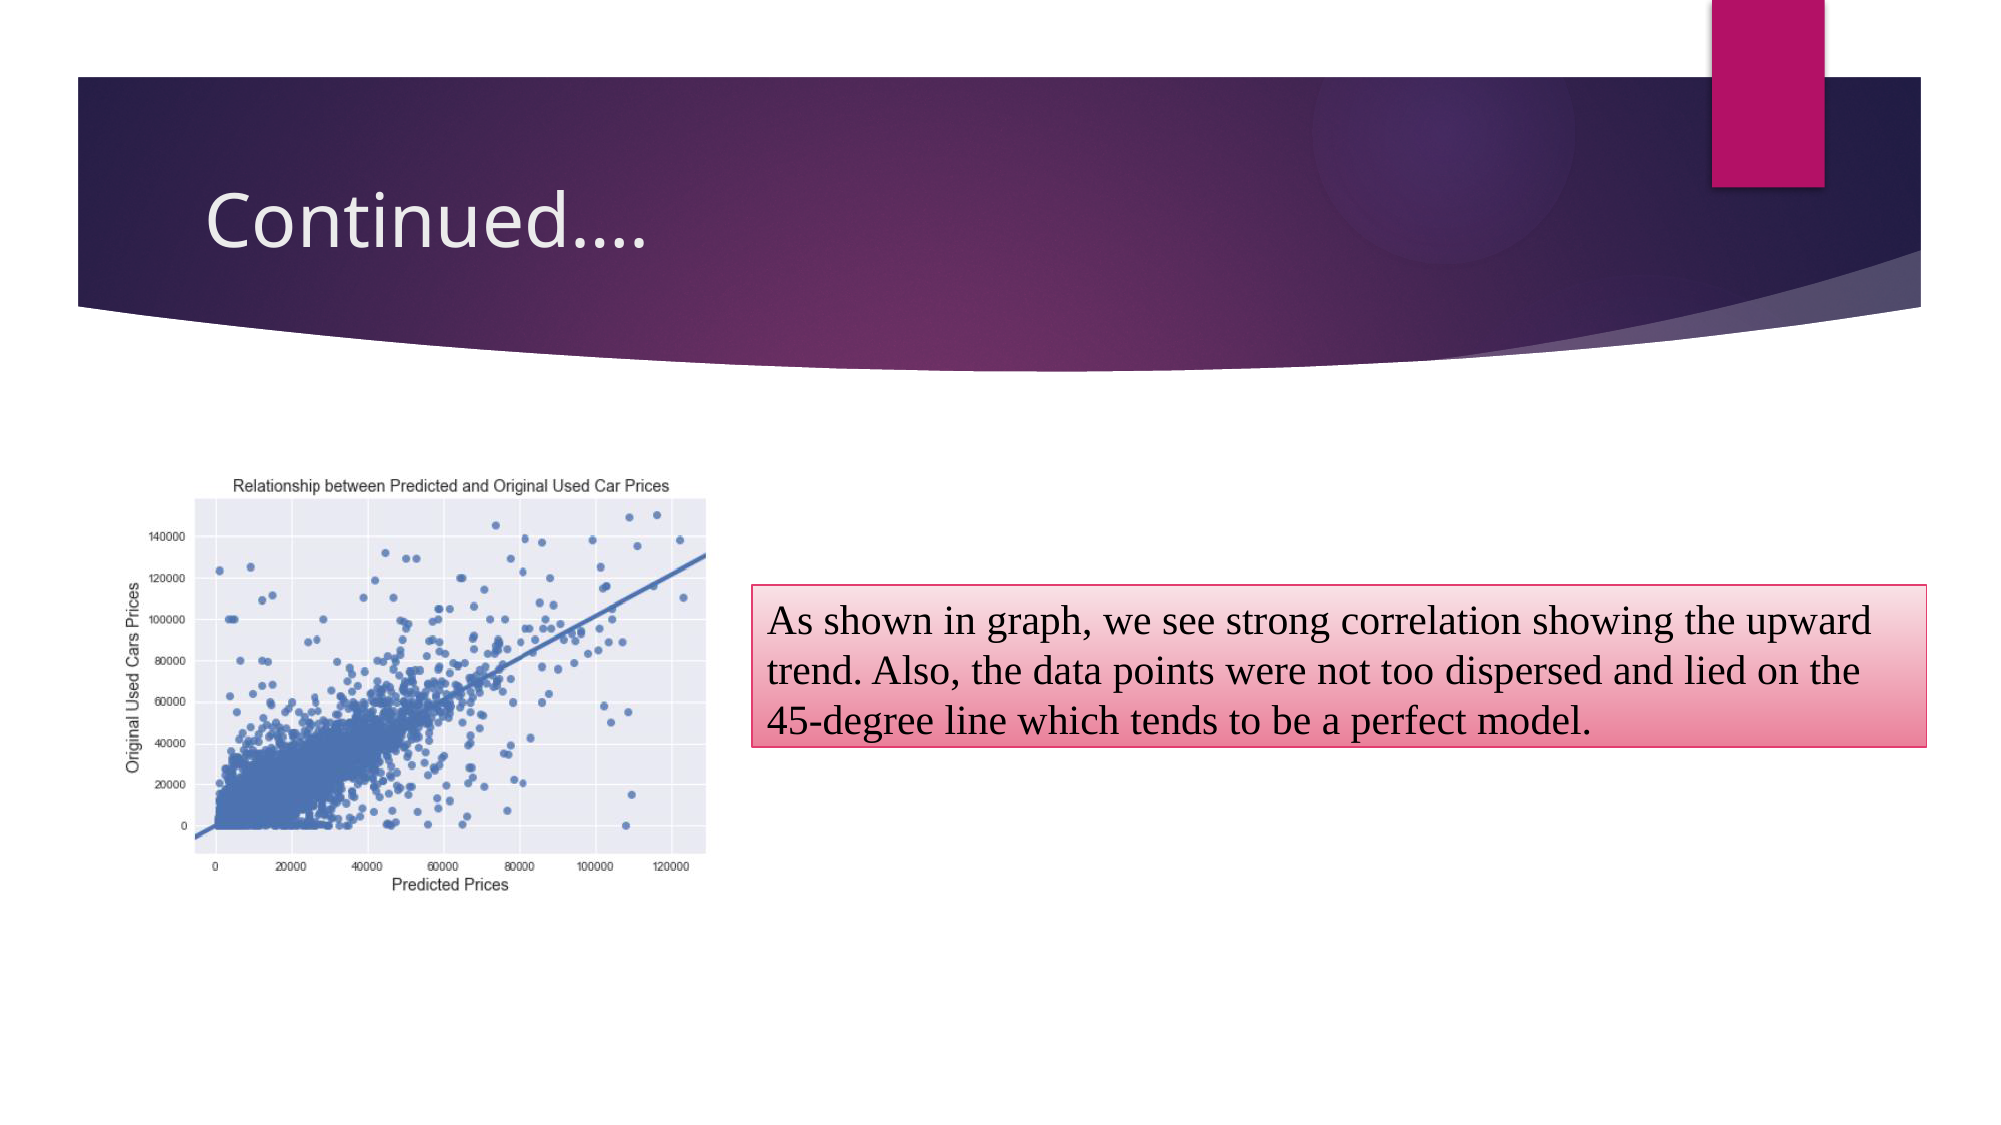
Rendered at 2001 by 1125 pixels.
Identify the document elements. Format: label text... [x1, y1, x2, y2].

list As shown in graph, we see strong correlation showing the upward trend. Also, the data points were not too dispersed and lied on the 45-degree line which tends to be a perfect model. [751, 584, 1927, 748]
title Continued…. [189, 159, 1627, 276]
picture [112, 470, 727, 902]
